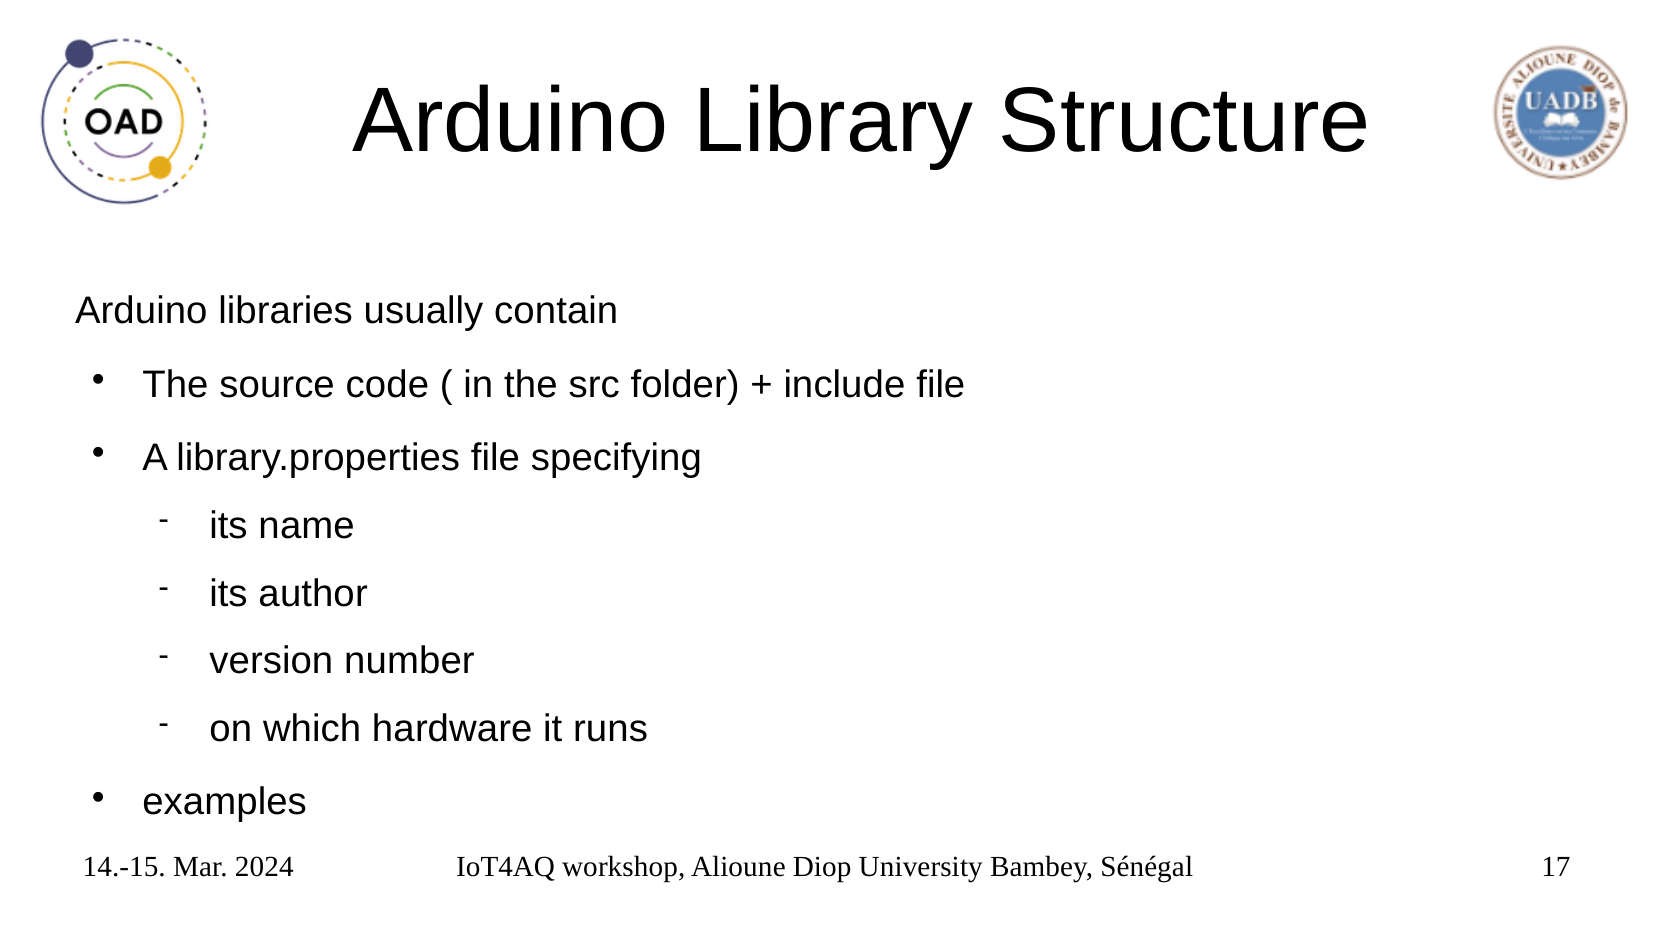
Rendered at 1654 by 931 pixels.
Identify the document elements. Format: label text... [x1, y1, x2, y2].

picture [1482, 37, 1641, 188]
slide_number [82, 847, 338, 912]
title Arduino Library Structure [278, 37, 1446, 193]
footer IoT4AQ workshop, Alioune Diop University Bambey, Sénégal [338, 847, 1312, 912]
list Arduino libraries usually contain The source code ( in the src folder) + include file A library.properties file specifying its name its author version number on which hardware it runs examples [75, 285, 1564, 825]
picture [0, 24, 242, 225]
slide_number 17 [1312, 847, 1571, 912]
